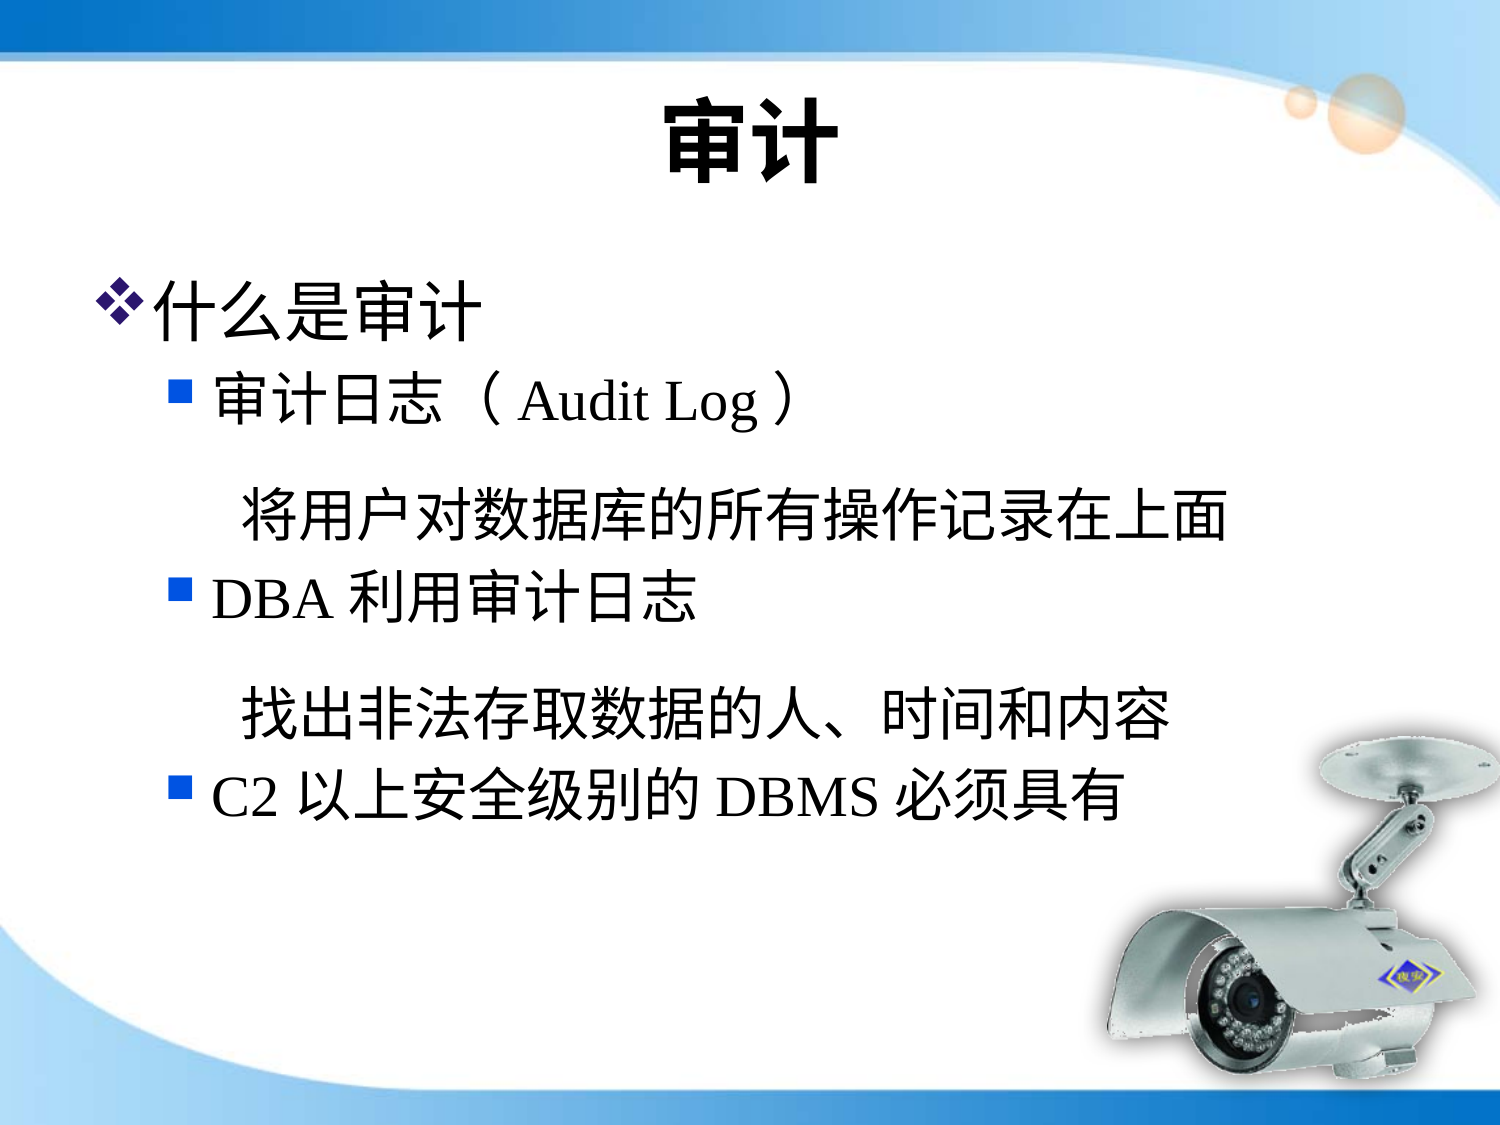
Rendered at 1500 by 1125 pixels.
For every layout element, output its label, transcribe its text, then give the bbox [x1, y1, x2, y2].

title 审计 [75, 45, 1425, 233]
list 什么是审计 审计日志（Audit Log） 将用户对数据库的所有操作记录在上面 DBA利用审计日志 找出非法存取数据的人、时间和内容 C2以上安全级别的DBMS必须具有 [74, 262, 1468, 1006]
picture [0, 0, 1500, 1125]
